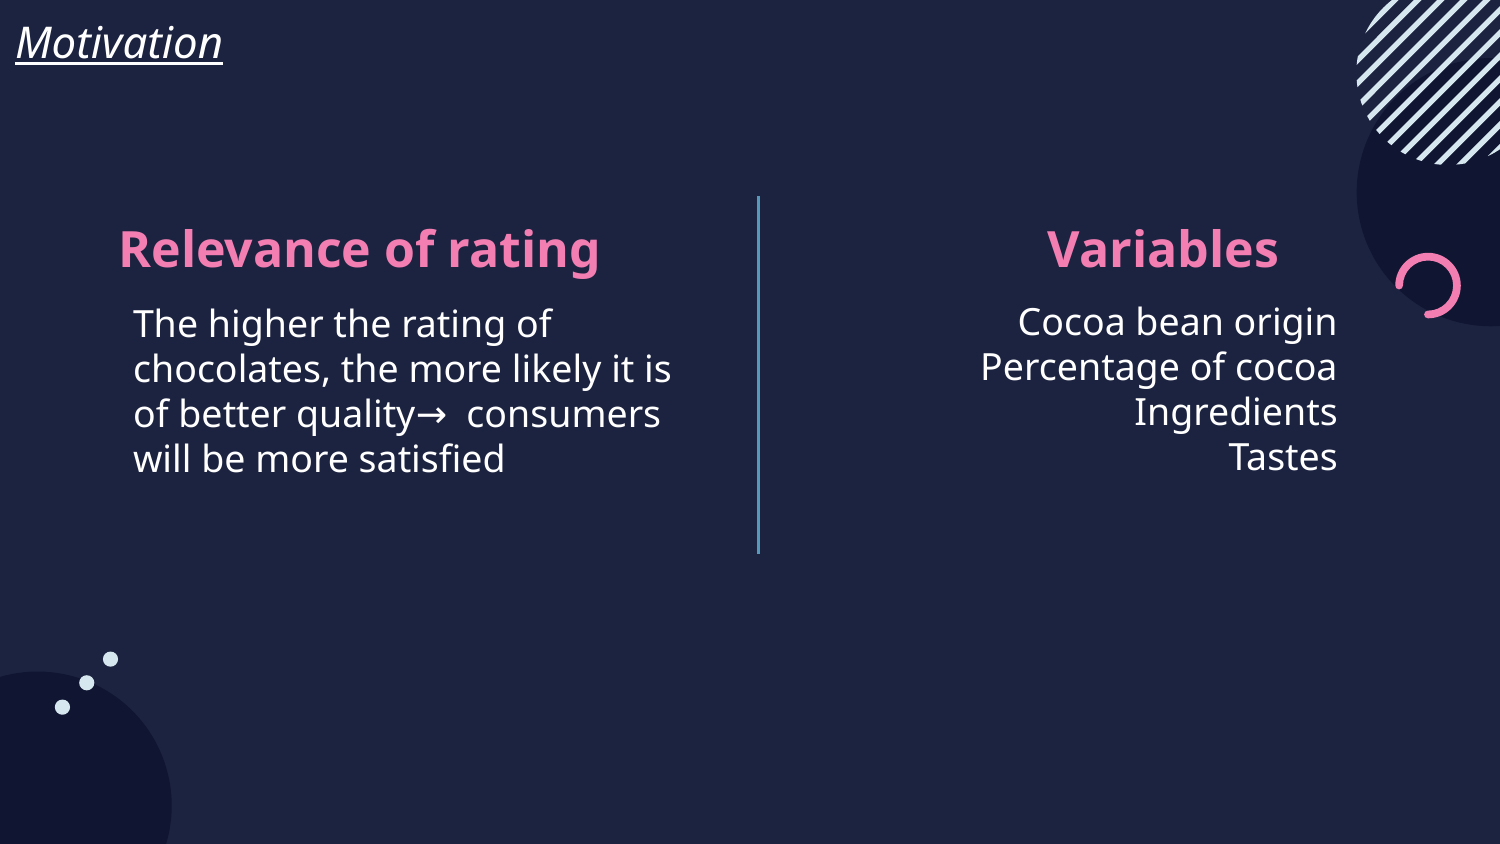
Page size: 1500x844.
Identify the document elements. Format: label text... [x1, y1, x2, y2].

title Variables [936, 166, 1295, 282]
title Motivation [0, 0, 299, 79]
subtitle Cocoa bean origin Percentage of cocoa Ingredients Tastes [811, 282, 1353, 561]
text_box [0, 671, 172, 844]
text_box [1356, 174, 1500, 327]
title Relevance of rating [103, 166, 721, 293]
subtitle The higher the rating of chocolates, the more likely it is of better quality→ consumers will be more satisfied [118, 285, 721, 540]
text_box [54, 651, 119, 716]
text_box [1356, 0, 1500, 165]
text_box [1395, 252, 1461, 319]
